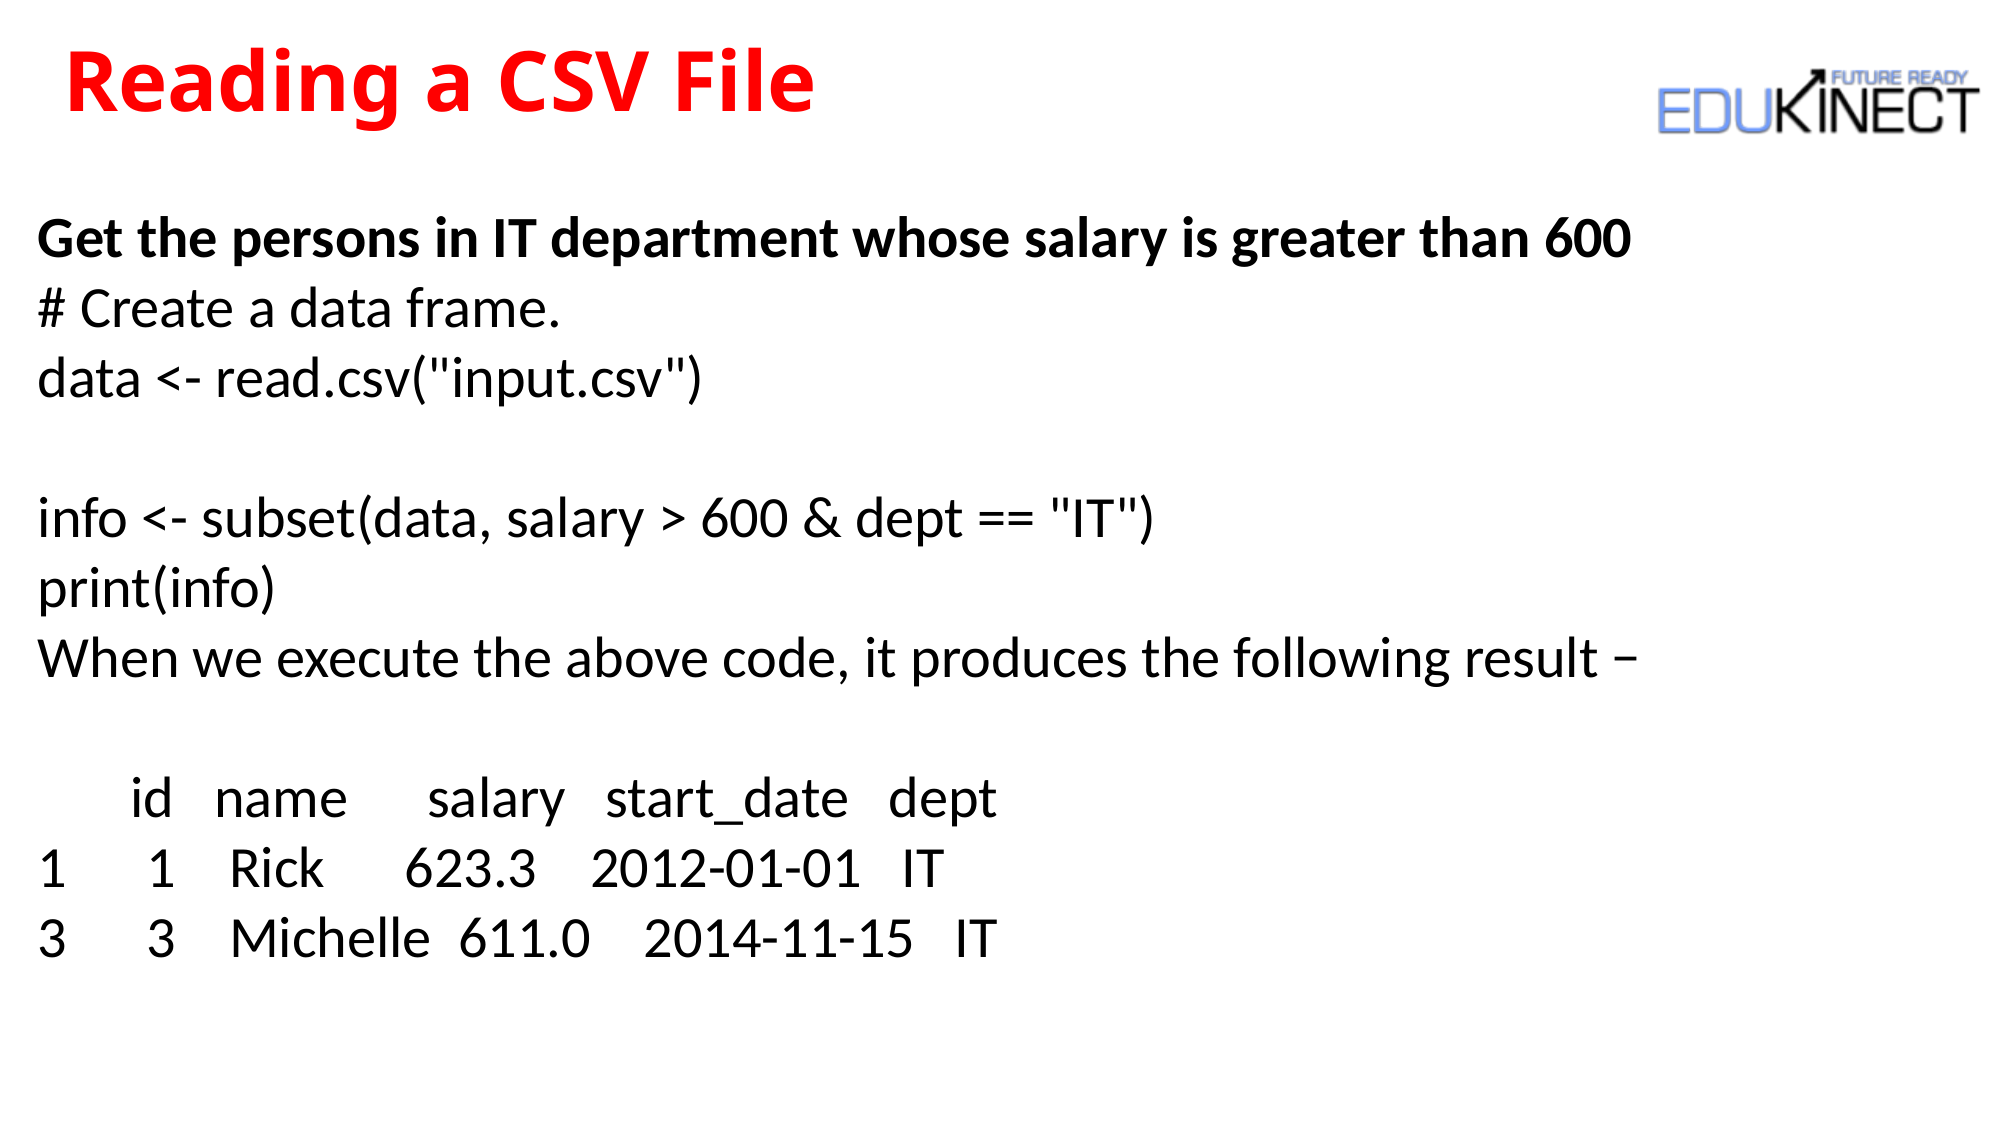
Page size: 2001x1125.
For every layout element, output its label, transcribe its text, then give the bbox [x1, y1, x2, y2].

picture [1657, 59, 2000, 146]
text_box Reading a CSV File [48, 31, 1484, 145]
text_box Get the persons in IT department whose salary is greater than 600 # Create a data frame. data <- read.csv("input.csv") info <- subset(data, salary > 600 & dept == "IT") print(info) When we execute the above code, it produces the following result − id name salary start_date dept 1 1 Rick 623.3 2012-01-01 IT 3 3 Michelle 611.0 2014-11-15 IT [23, 192, 1929, 977]
